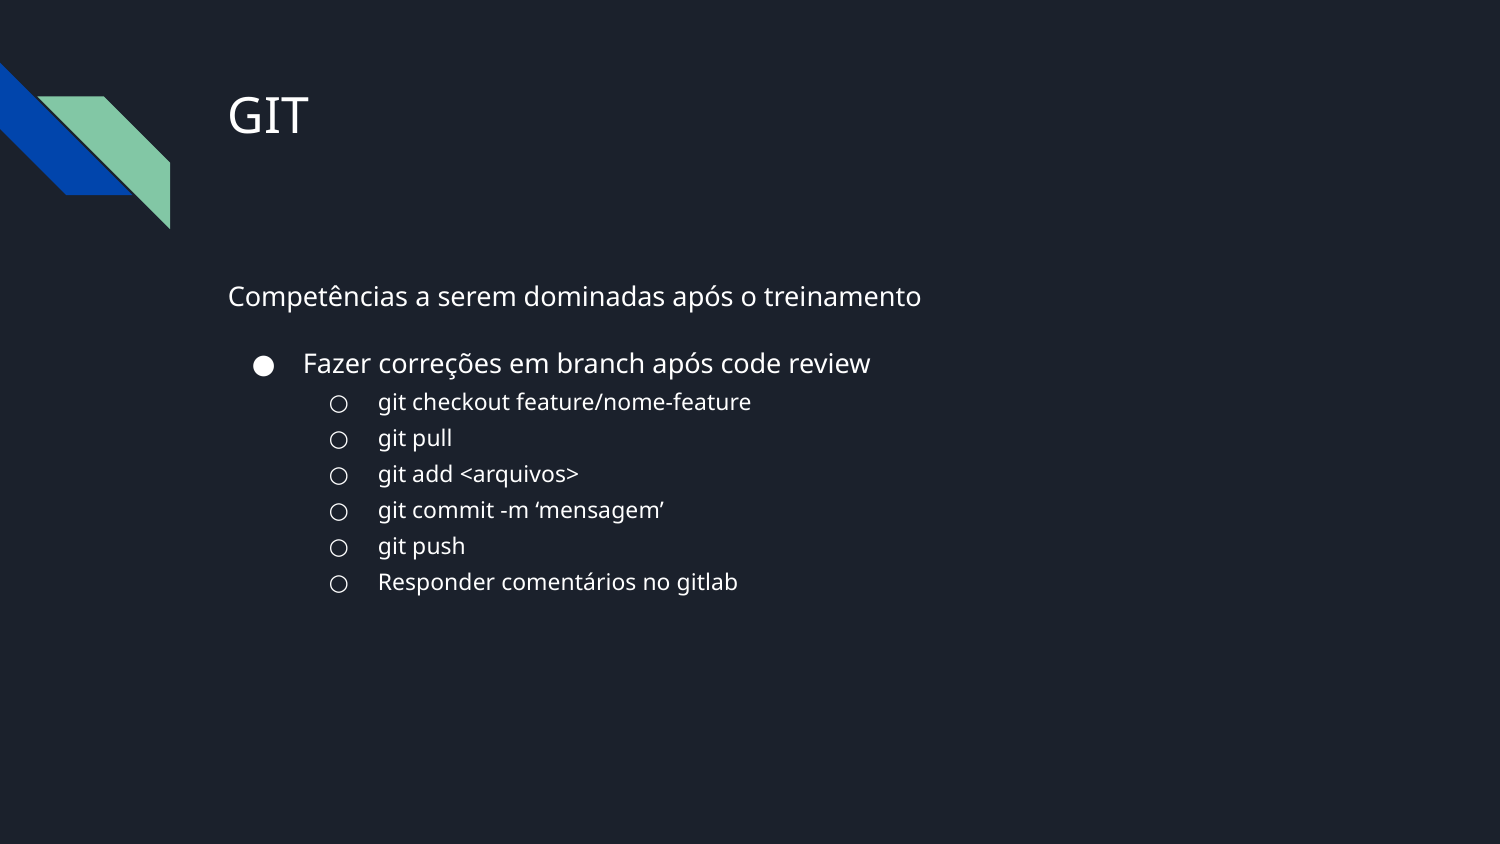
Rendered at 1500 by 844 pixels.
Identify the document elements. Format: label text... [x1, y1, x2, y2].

list Competências a serem dominadas após o treinamento Fazer correções em branch após code review git checkout feature/nome-feature git pull git add <arquivos> git commit -m ‘mensagem’ git push Responder comentários no gitlab [212, 257, 1368, 735]
title GIT [212, 64, 1368, 215]
